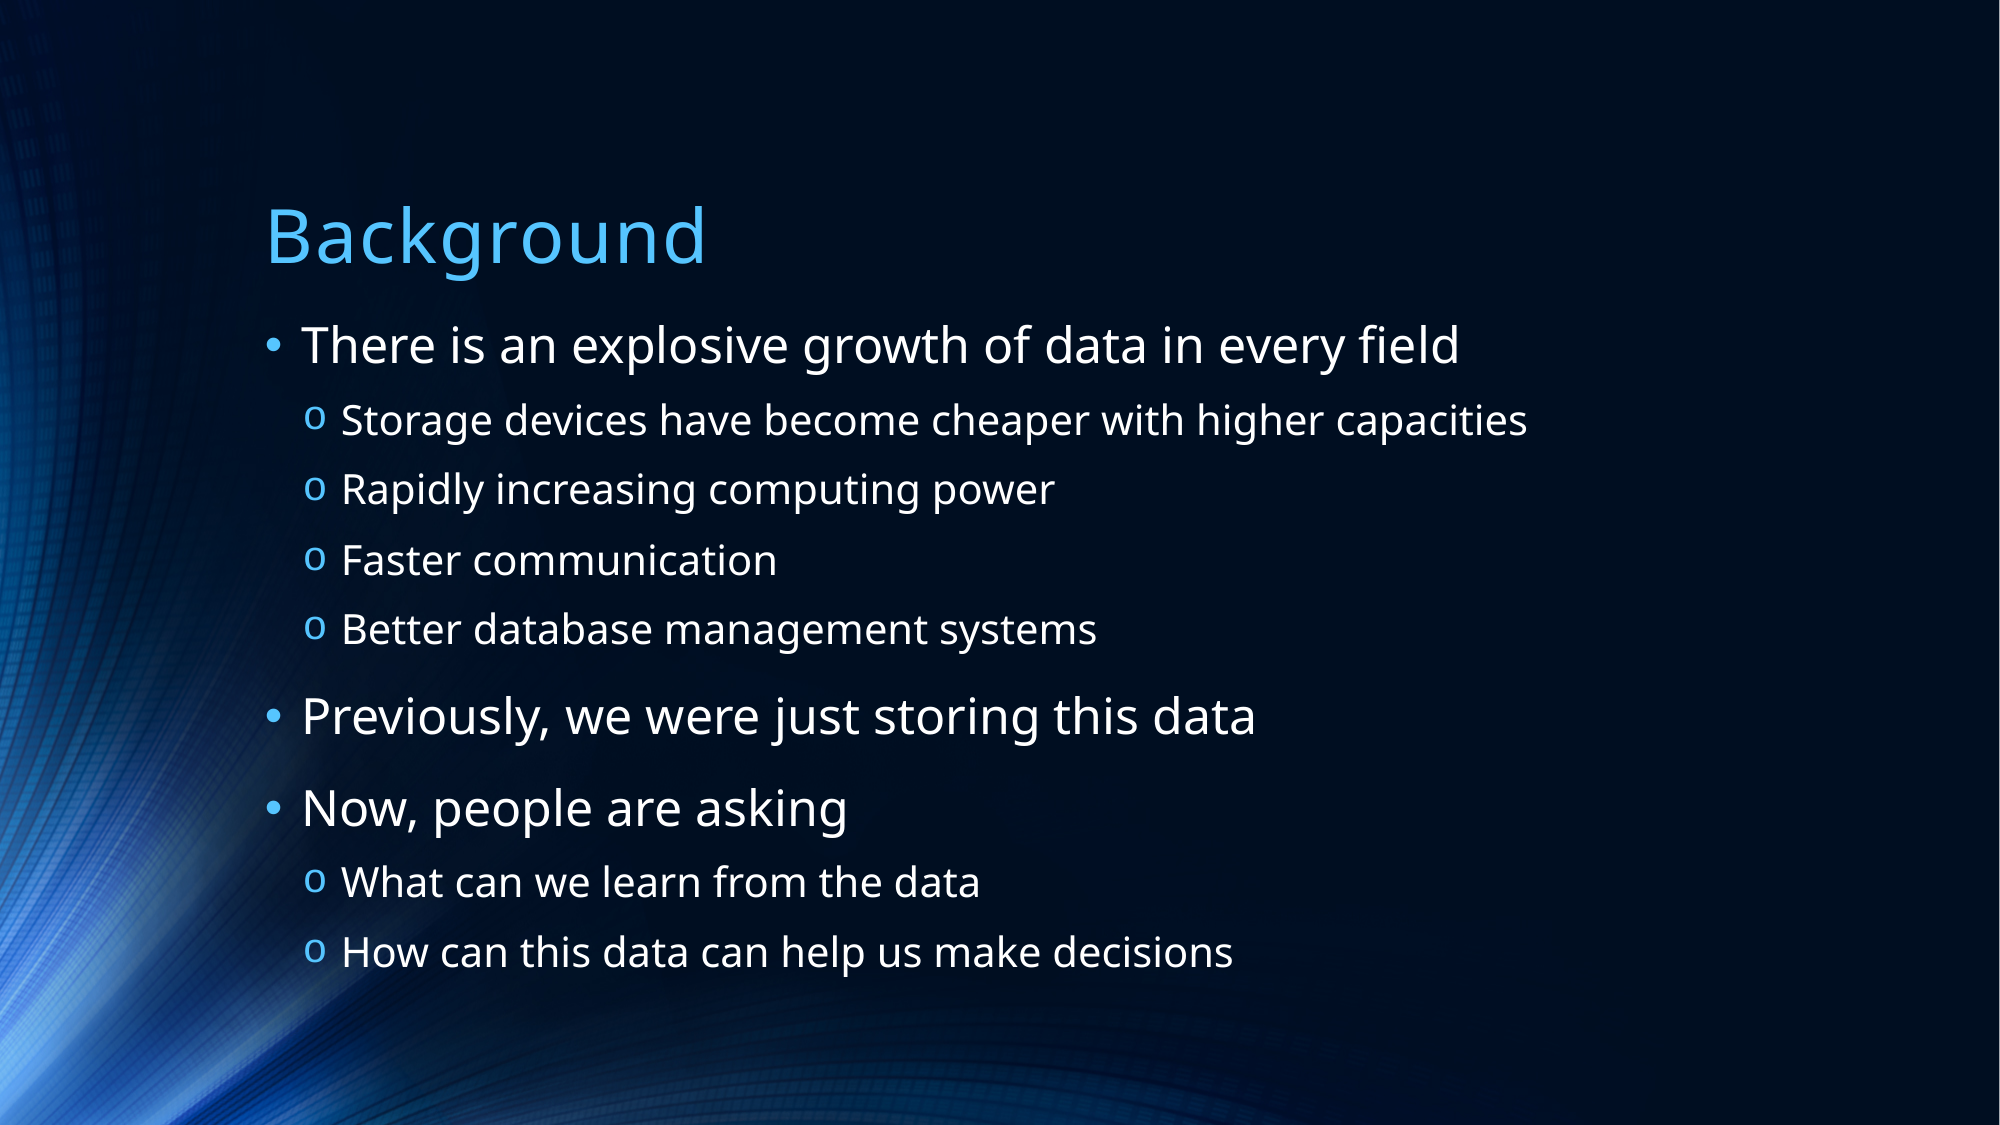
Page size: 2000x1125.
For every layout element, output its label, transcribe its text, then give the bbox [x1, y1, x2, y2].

list There is an explosive growth of data in every field Storage devices have become cheaper with higher capacities Rapidly increasing computing power Faster communication Better database management systems Previously, we were just storing this data Now, people are asking What can we learn from the data How can this data can help us make decisions [249, 312, 1749, 988]
picture [0, 0, 2000, 1125]
title Background [249, 62, 1750, 288]
